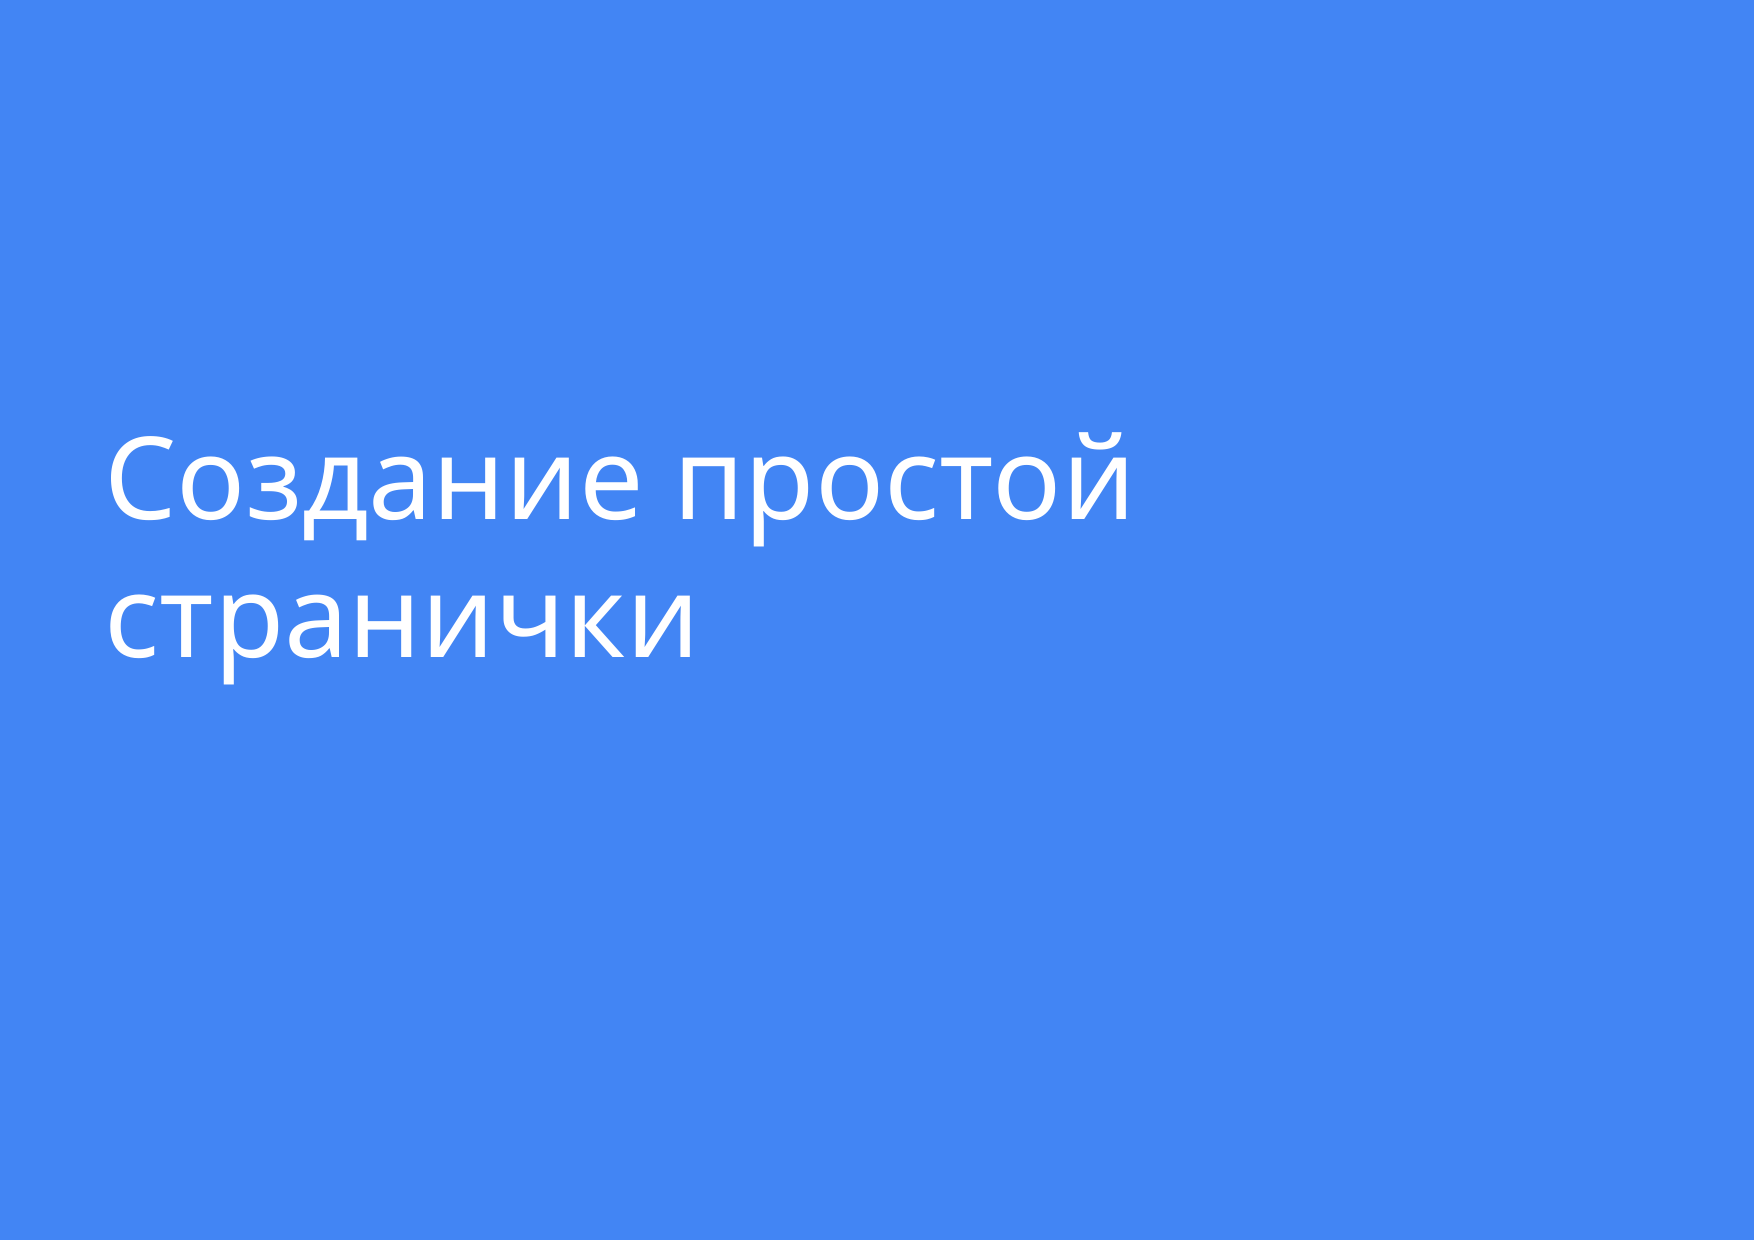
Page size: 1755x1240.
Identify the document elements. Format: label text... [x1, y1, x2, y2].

text_box Создание простой странички [102, 405, 1622, 681]
